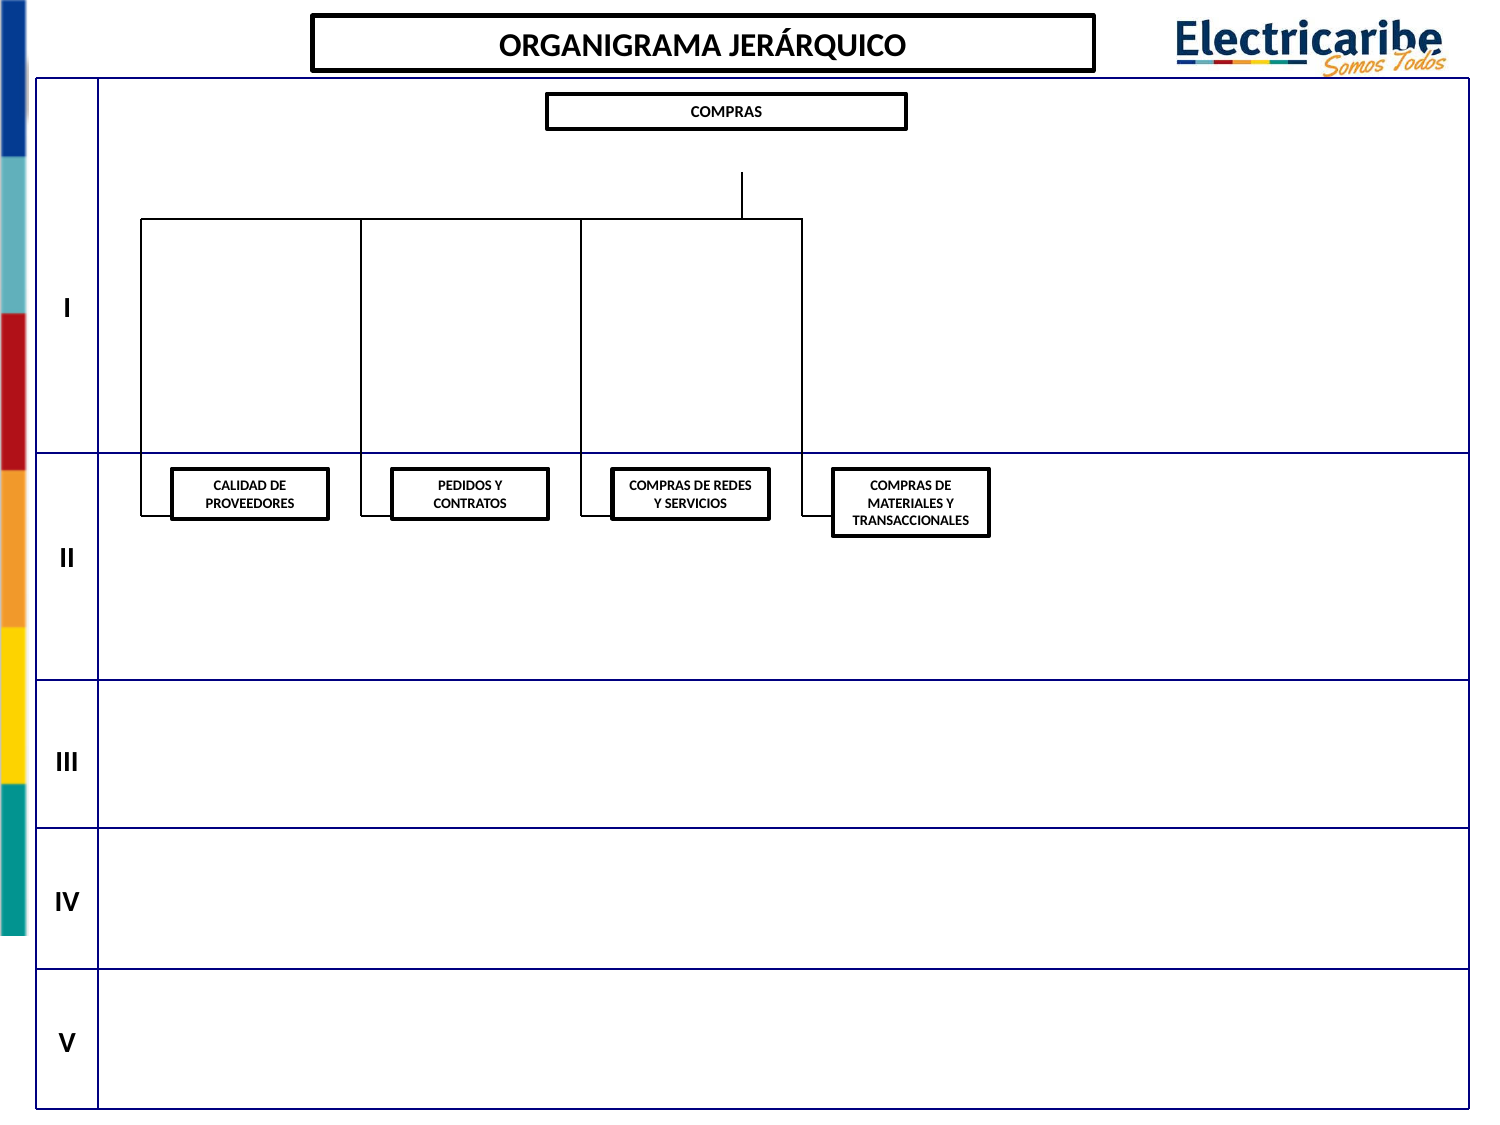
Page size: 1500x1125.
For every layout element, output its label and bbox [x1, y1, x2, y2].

picture [0, 0, 29, 937]
text_box [35, 77, 1470, 1110]
picture [1171, 15, 1449, 77]
text_box [312, 15, 1094, 71]
